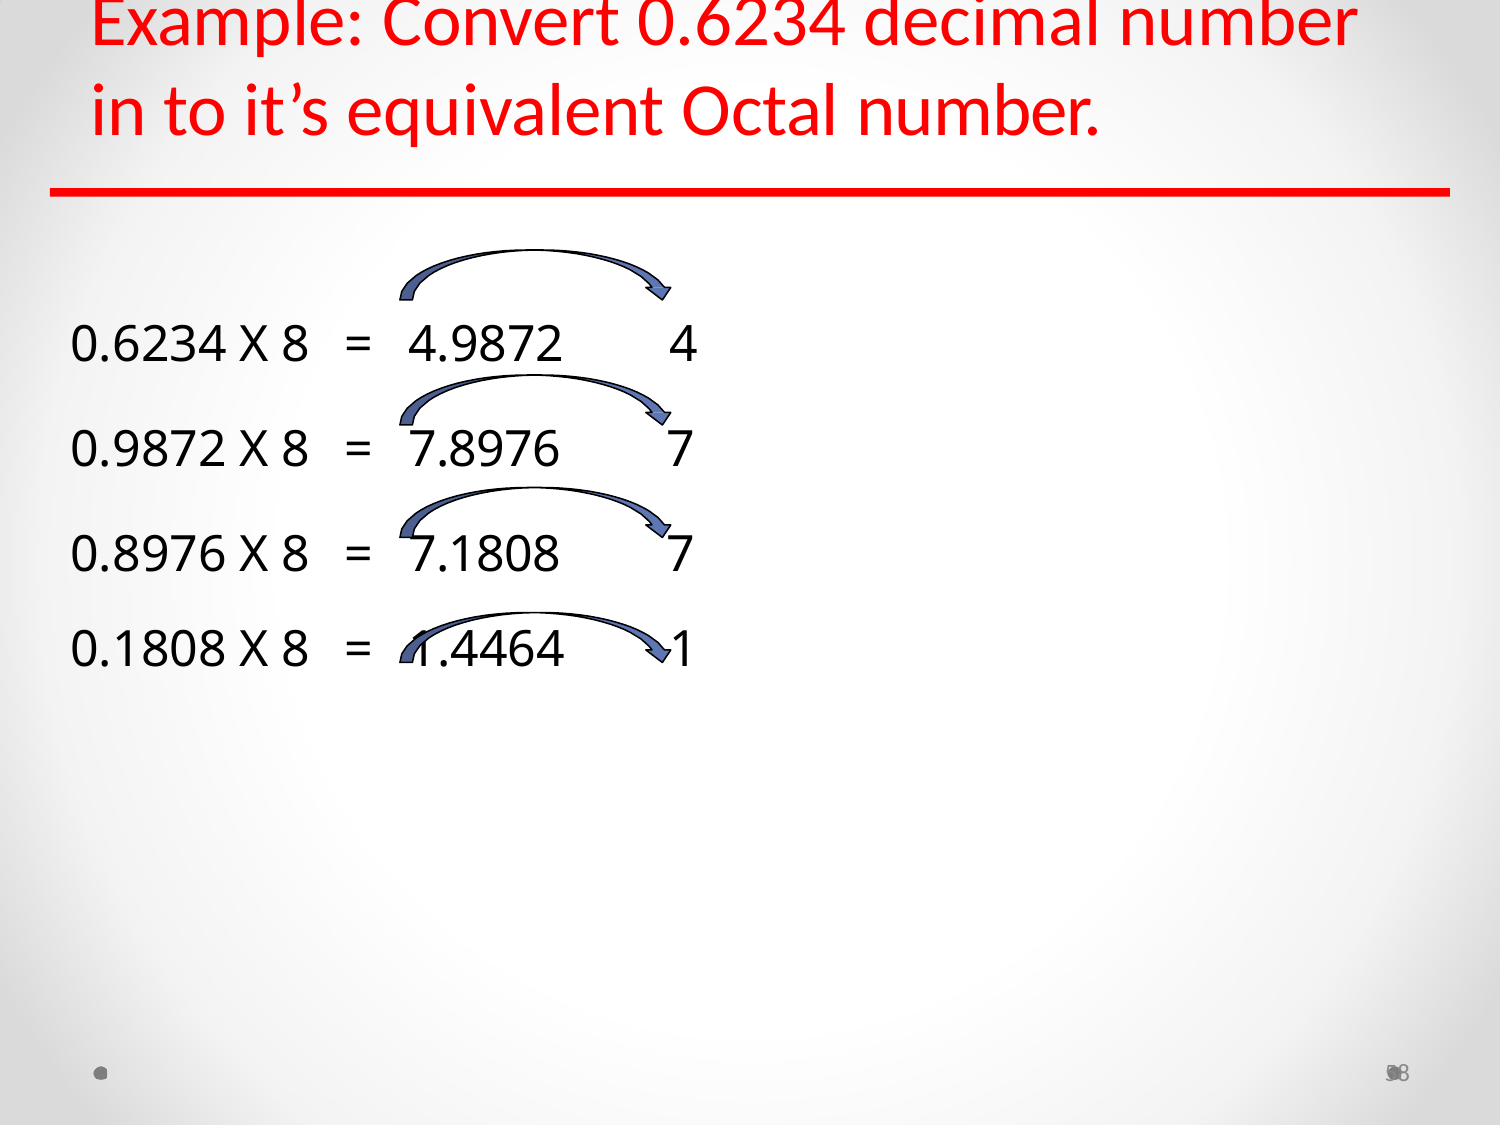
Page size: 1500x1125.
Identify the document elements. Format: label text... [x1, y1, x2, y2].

table_cell = [325, 601, 393, 684]
table_cell 7 [613, 496, 702, 601]
text_box [399, 612, 671, 663]
table_cell 0.9872 X 8 [65, 391, 325, 496]
text_box [399, 487, 671, 538]
table_cell = [325, 496, 393, 601]
table_cell 7.8976 [393, 391, 613, 496]
table_cell 7.1808 [393, 496, 613, 601]
table_cell 0.1808 X 8 [65, 601, 325, 684]
text_box [399, 375, 671, 425]
table_cell 0.8976 X 8 [65, 496, 325, 601]
table_header 0.6234 X 8 [65, 308, 325, 391]
table_header = [325, 308, 393, 391]
table_header 4.9872 [393, 308, 613, 391]
title Example: Convert 0.6234 decimal number in to it’s equivalent Octal number. [87, 0, 1413, 159]
text_box 58 [1380, 1060, 1415, 1087]
table_cell 1 [613, 601, 702, 684]
table_cell 1.4464 [393, 601, 613, 684]
picture [0, 0, 1500, 1125]
table_cell 7 [613, 391, 702, 496]
text_box [399, 249, 671, 300]
table_cell = [325, 391, 393, 496]
table_header 4 [613, 308, 702, 391]
